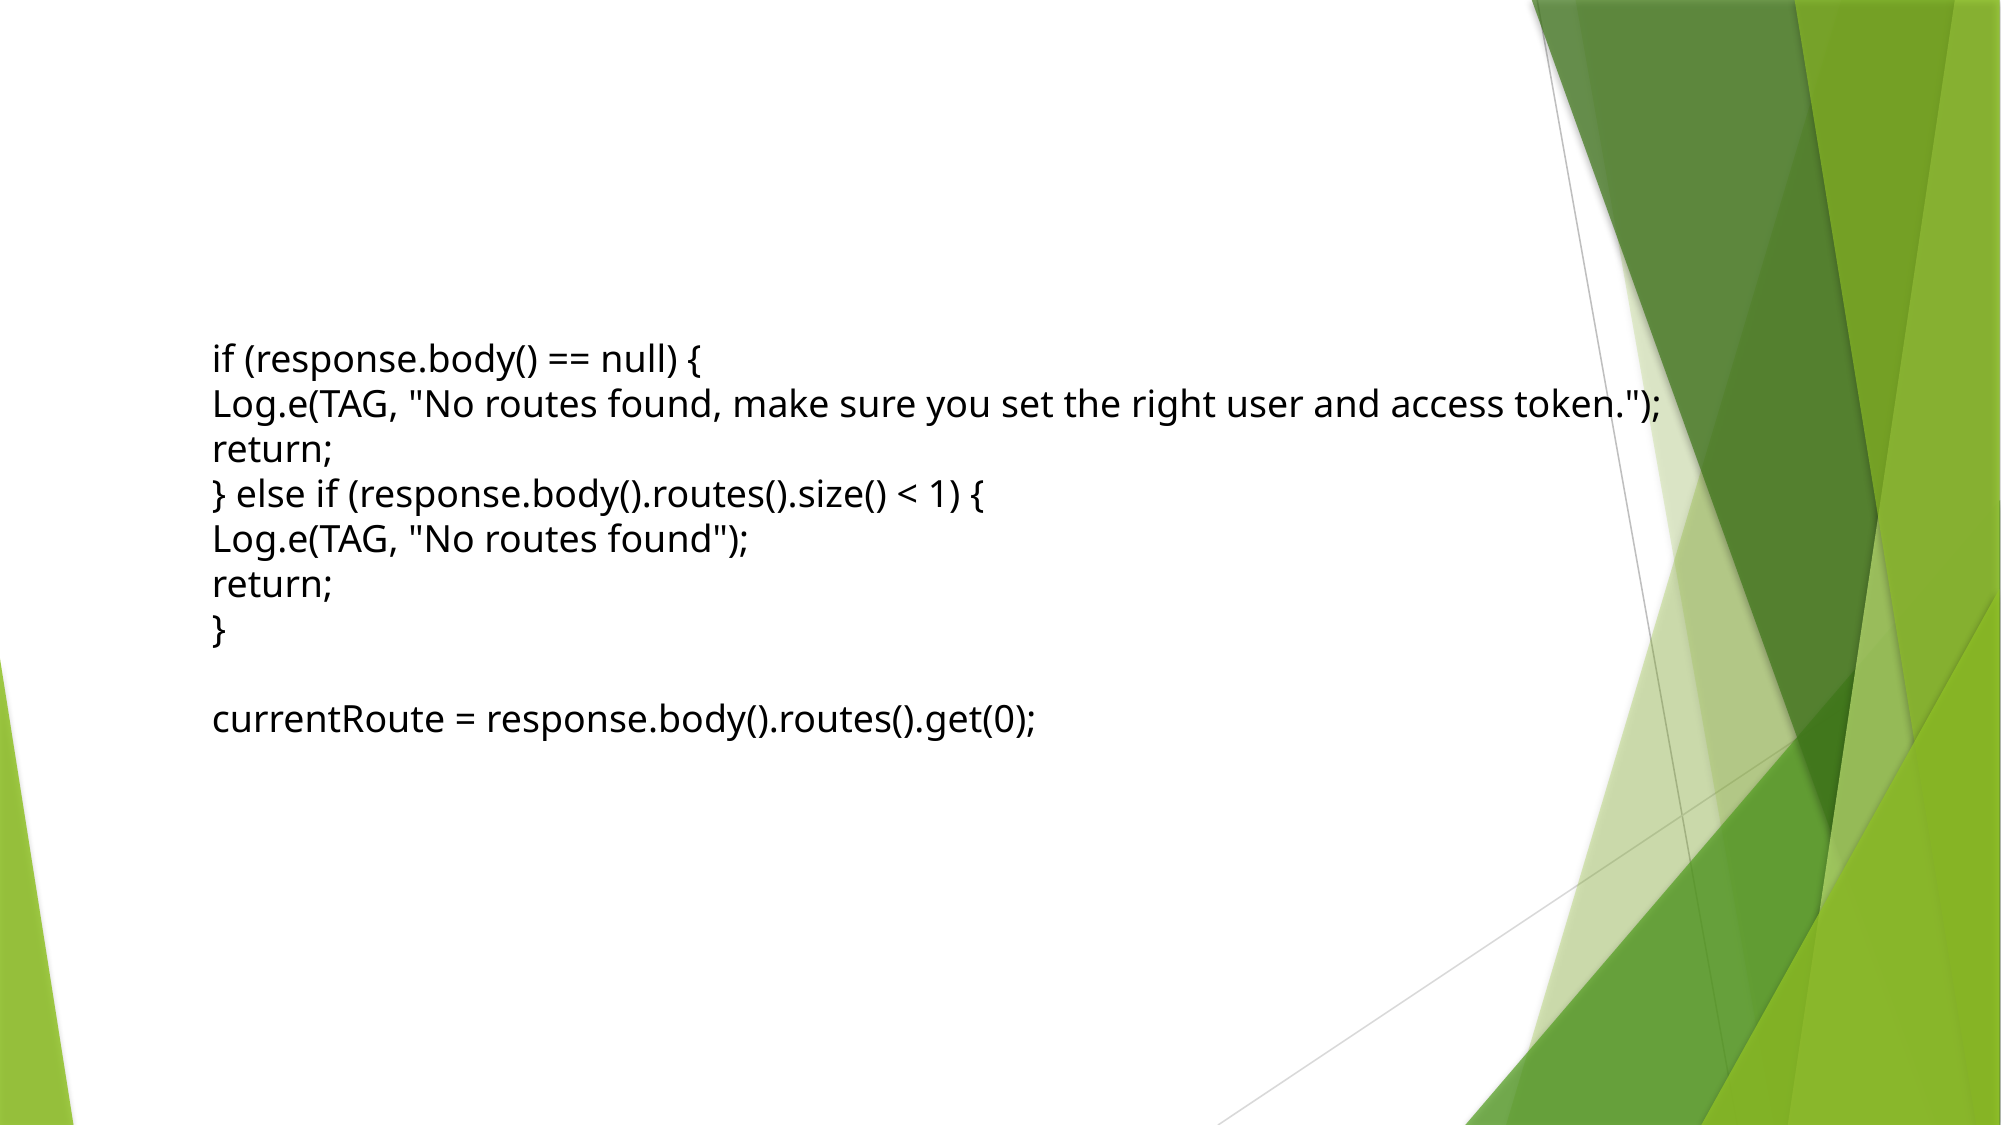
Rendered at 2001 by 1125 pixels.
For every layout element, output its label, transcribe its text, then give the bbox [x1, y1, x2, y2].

text_box if (response.body() == null) { Log.e(TAG, "No routes found, make sure you set the right user and access token."); return; } else if (response.body().routes().size() < 1) { Log.e(TAG, "No routes found"); return; } currentRoute = response.body().routes().get(0); [197, 327, 1896, 748]
